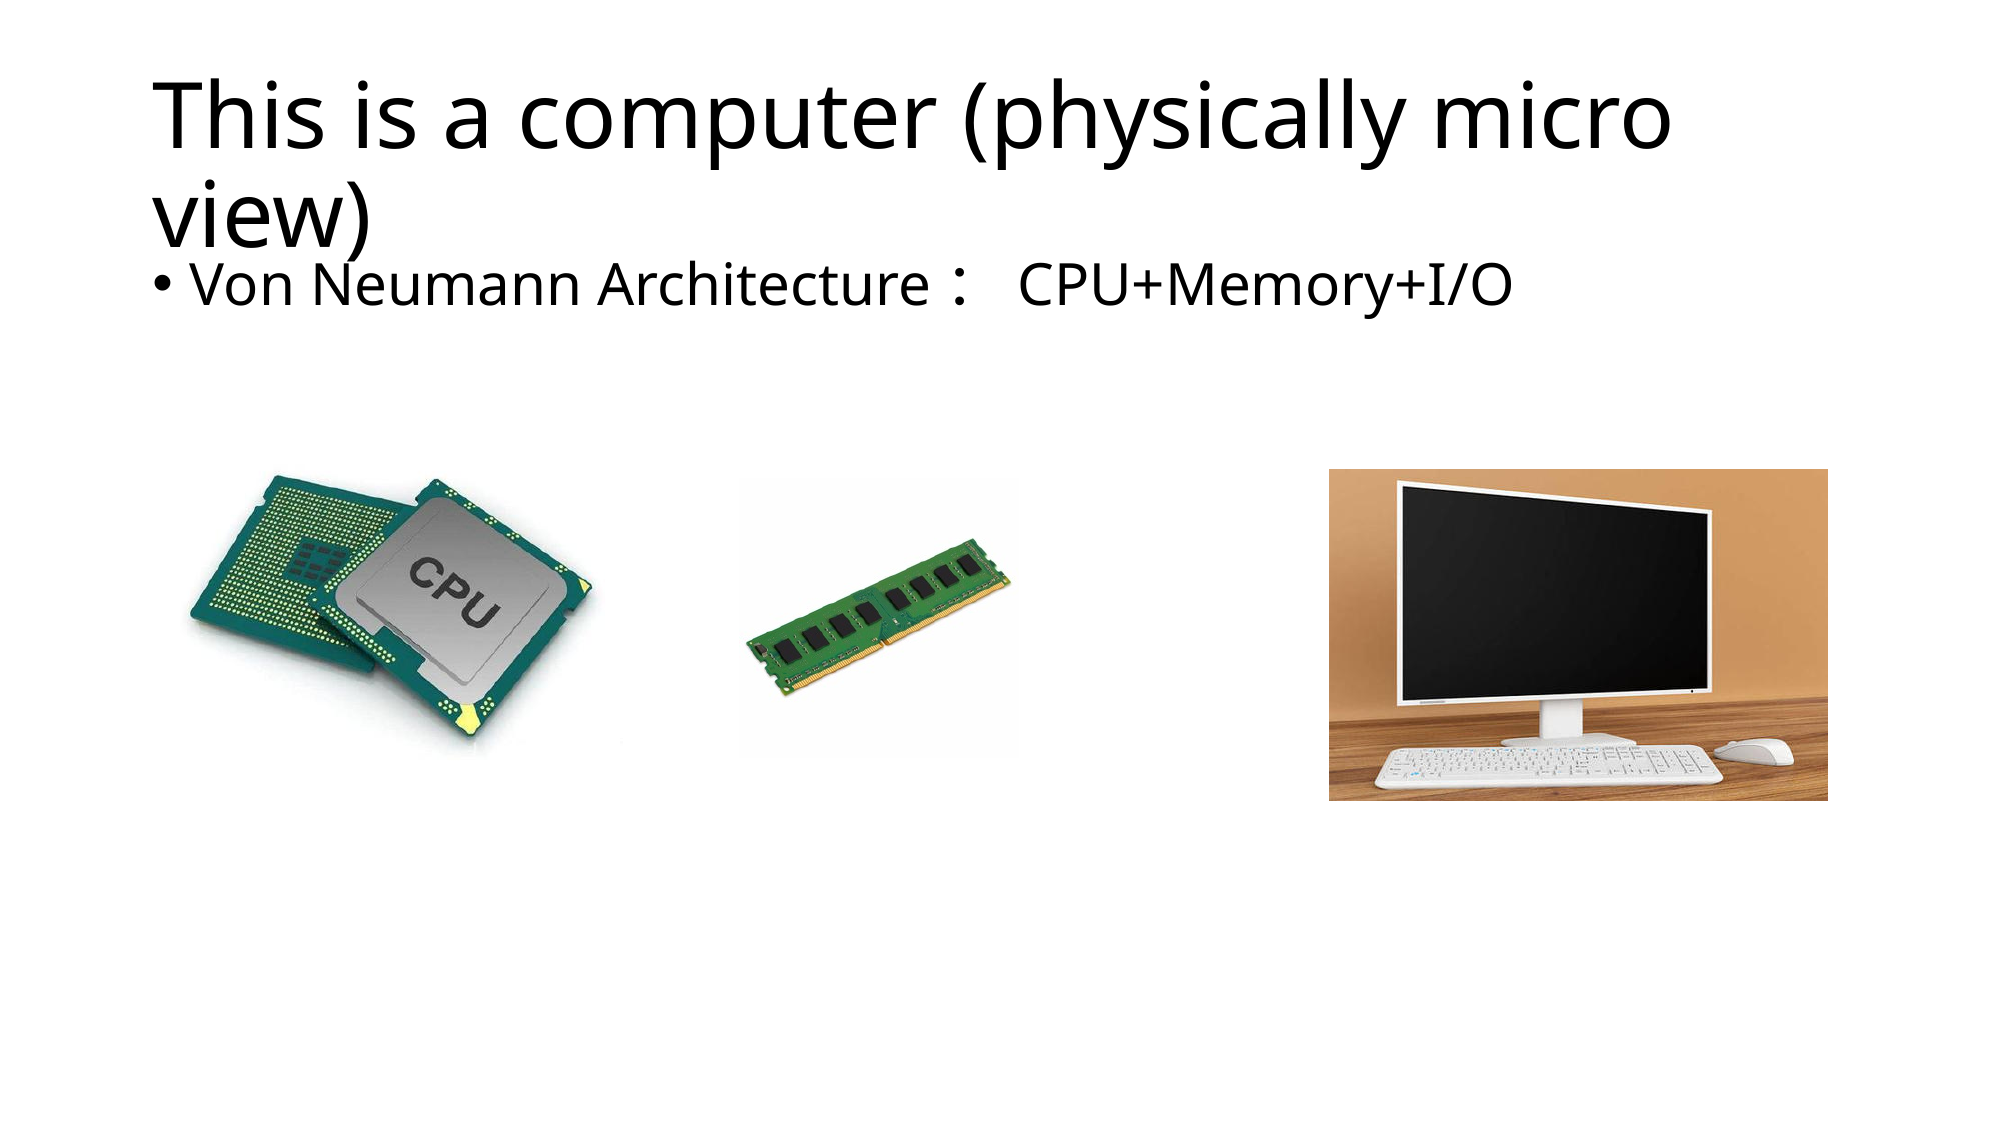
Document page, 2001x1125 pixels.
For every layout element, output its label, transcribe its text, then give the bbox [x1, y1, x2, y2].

picture [739, 478, 1019, 758]
picture [1329, 469, 1828, 801]
list Von Neumann Architecture：CPU+Memory+I/O [137, 247, 1863, 787]
title This is a computer (physically micro view) [137, 59, 1863, 247]
picture [172, 442, 623, 764]
